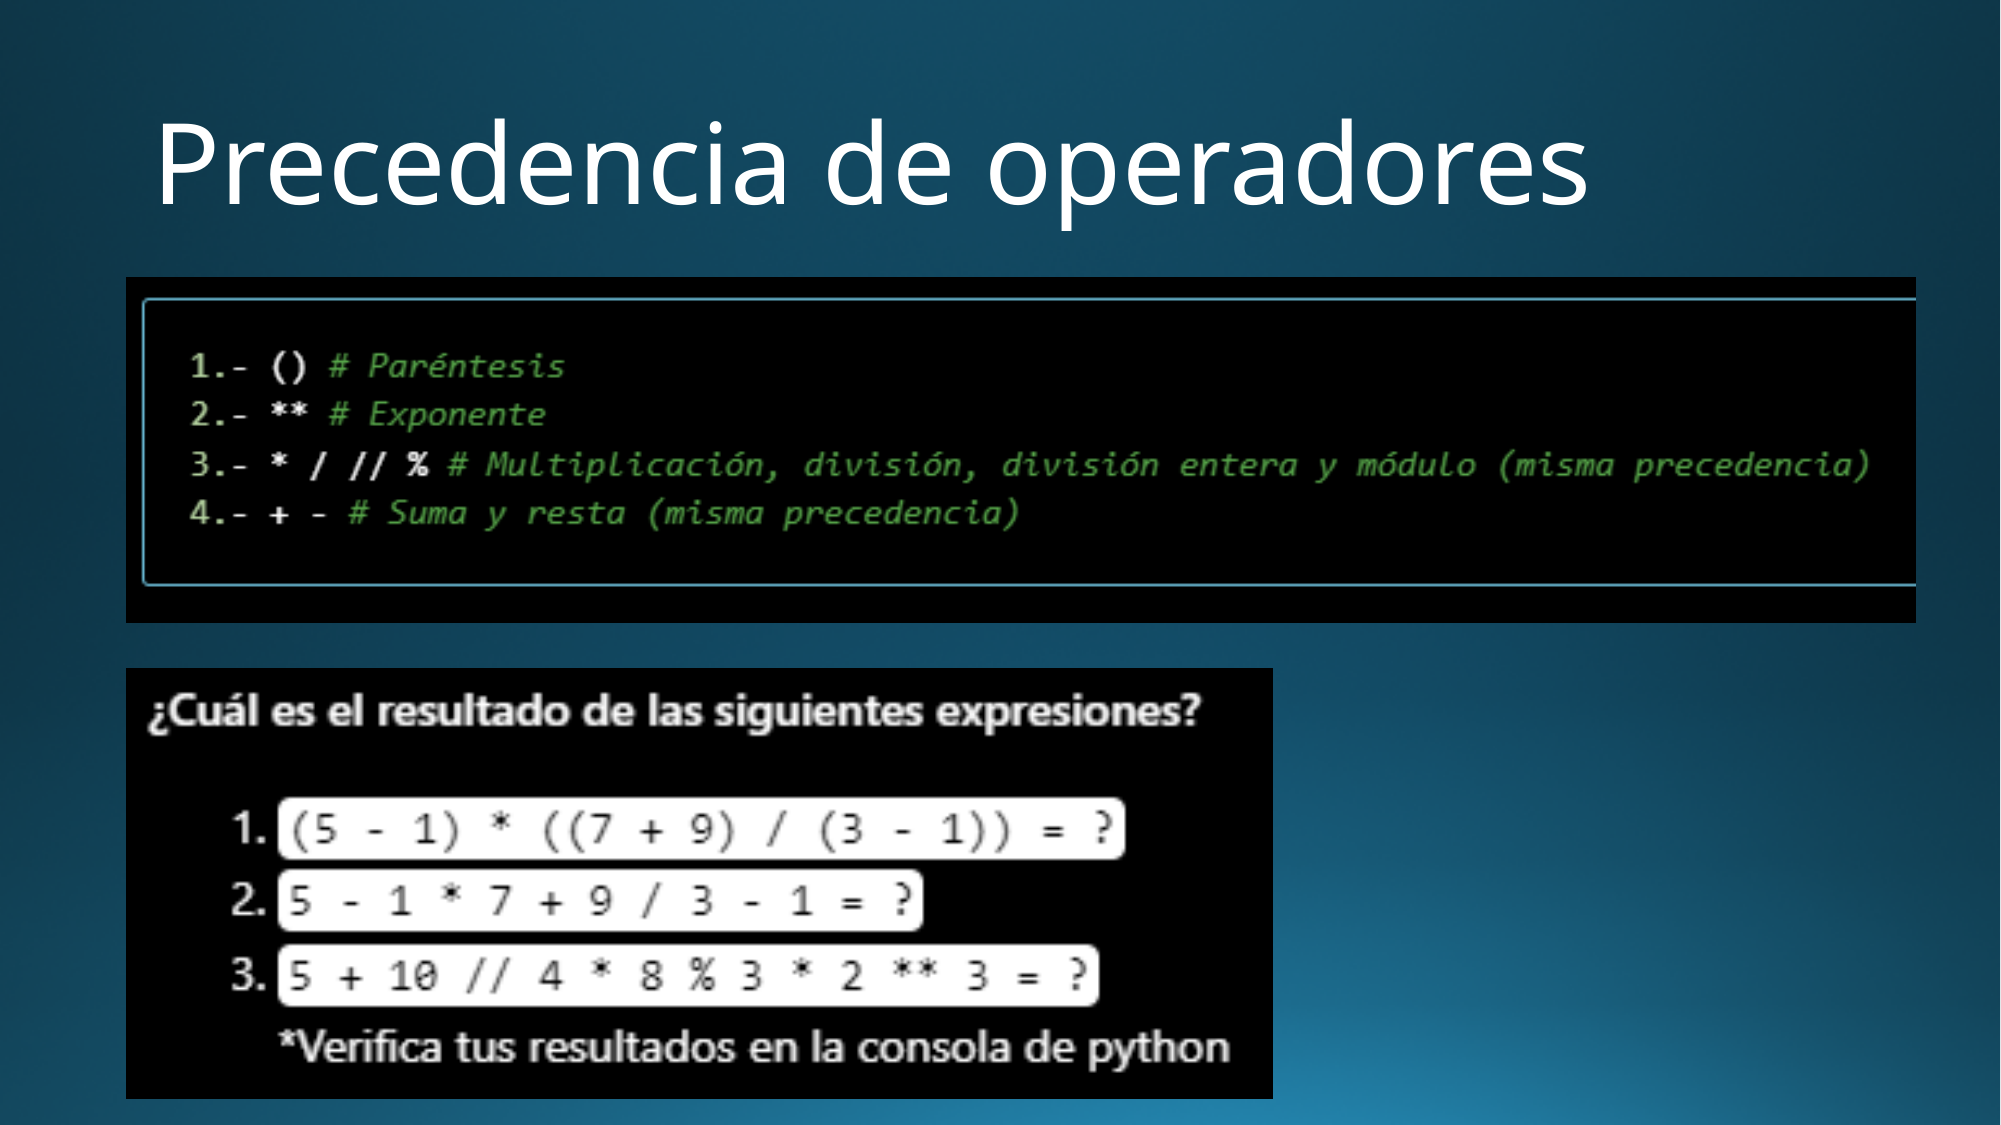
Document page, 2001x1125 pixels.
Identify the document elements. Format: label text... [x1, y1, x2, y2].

picture [0, 0, 2001, 1125]
title Precedencia de operadores [137, 59, 1863, 277]
